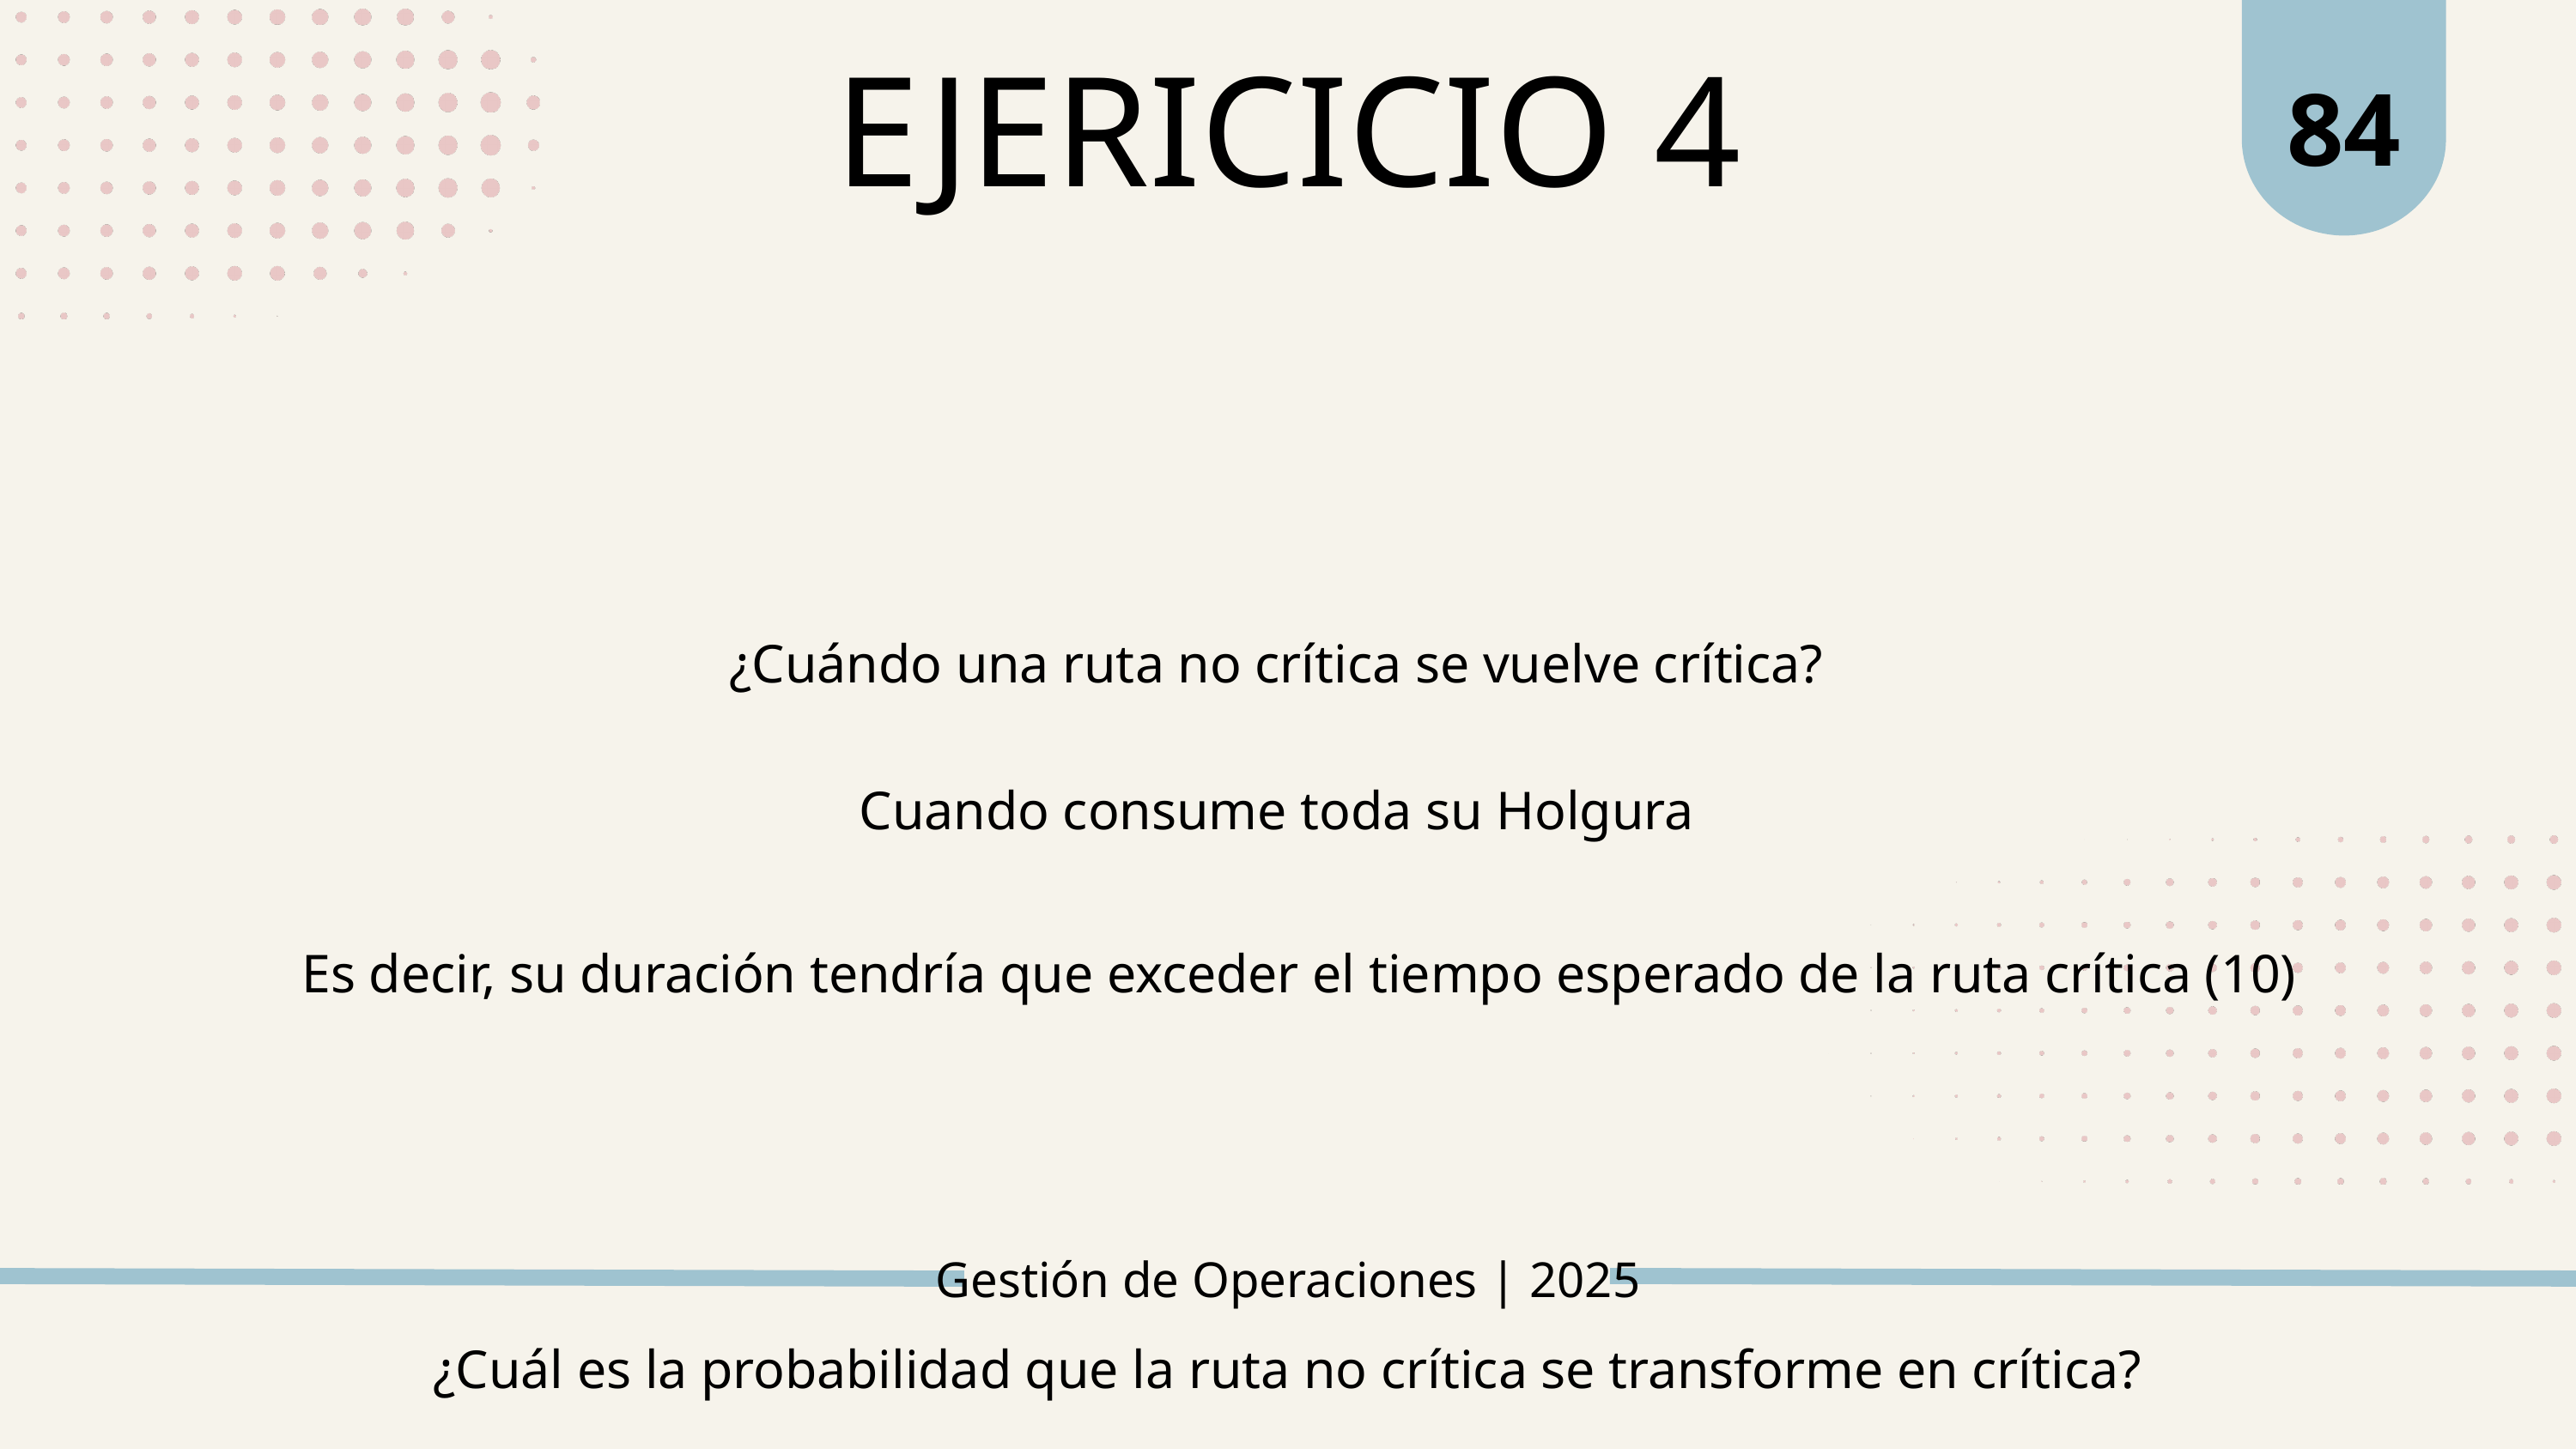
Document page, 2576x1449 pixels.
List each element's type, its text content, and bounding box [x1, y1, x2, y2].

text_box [2233, 0, 2455, 236]
text_box [1828, 835, 2576, 1185]
text_box [0, 0, 540, 319]
text_box ¿Cuál es la probabilidad que la ruta no crítica se transforme en crítica? [133, 1325, 2443, 1400]
text_box EJERICICIO 4 [540, 3, 2216, 217]
text_box Cuando consume toda su Holgura [122, 767, 2432, 840]
text_box Es decir, su duración tendría que exceder el tiempo esperado de la ruta crítica (10) [145, 930, 2454, 1004]
text_box Gestión de Operaciones | 2025 [803, 1239, 1773, 1307]
text_box ¿Cuándo una ruta no crítica se vuelve crítica? [122, 620, 2432, 694]
